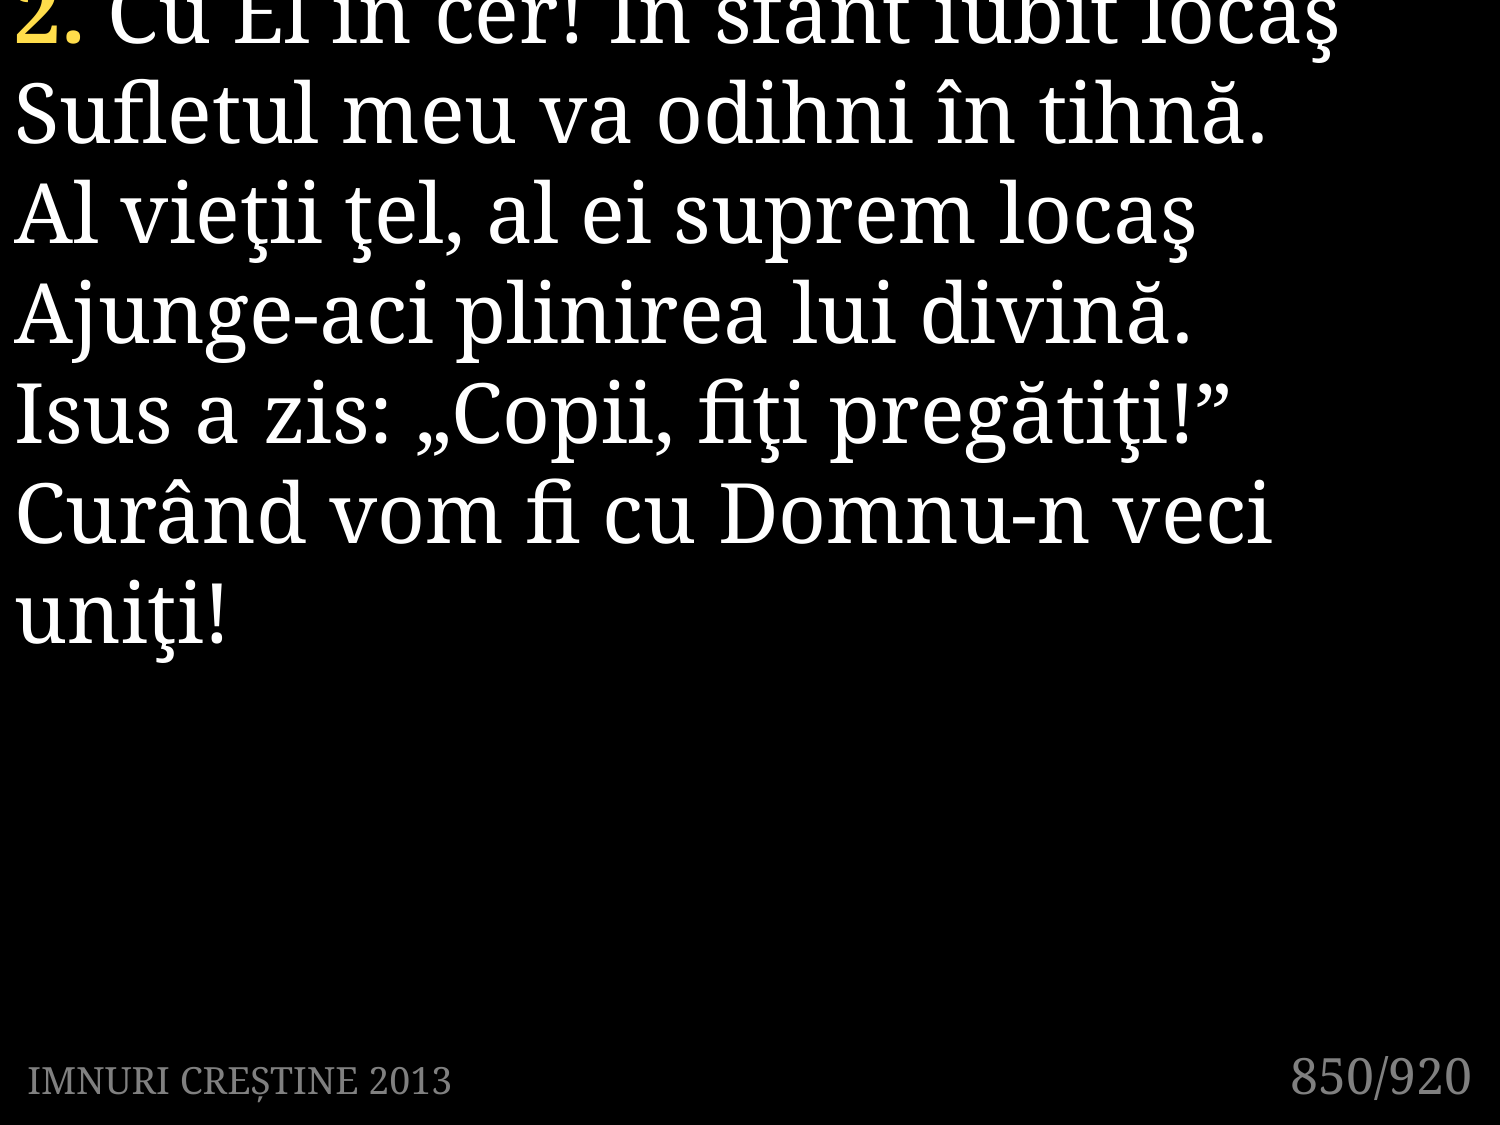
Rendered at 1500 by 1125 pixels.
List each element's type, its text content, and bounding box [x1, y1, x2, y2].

text_box 850/920 [637, 1037, 1488, 1113]
text_box IMNURI CREȘTINE 2013 [12, 1049, 637, 1110]
text_box 2. Cu El în cer! În sfânt iubit locaş Sufletul meu va odihni în tihnă. Al vieţii ţel, al ei suprem locaş Ajunge-aci plinirea lui divină. Isus a zis: „Copii, fiţi pregătiţi!” Curând vom fi cu Domnu-n veci uniţi! [0, 0, 1500, 668]
